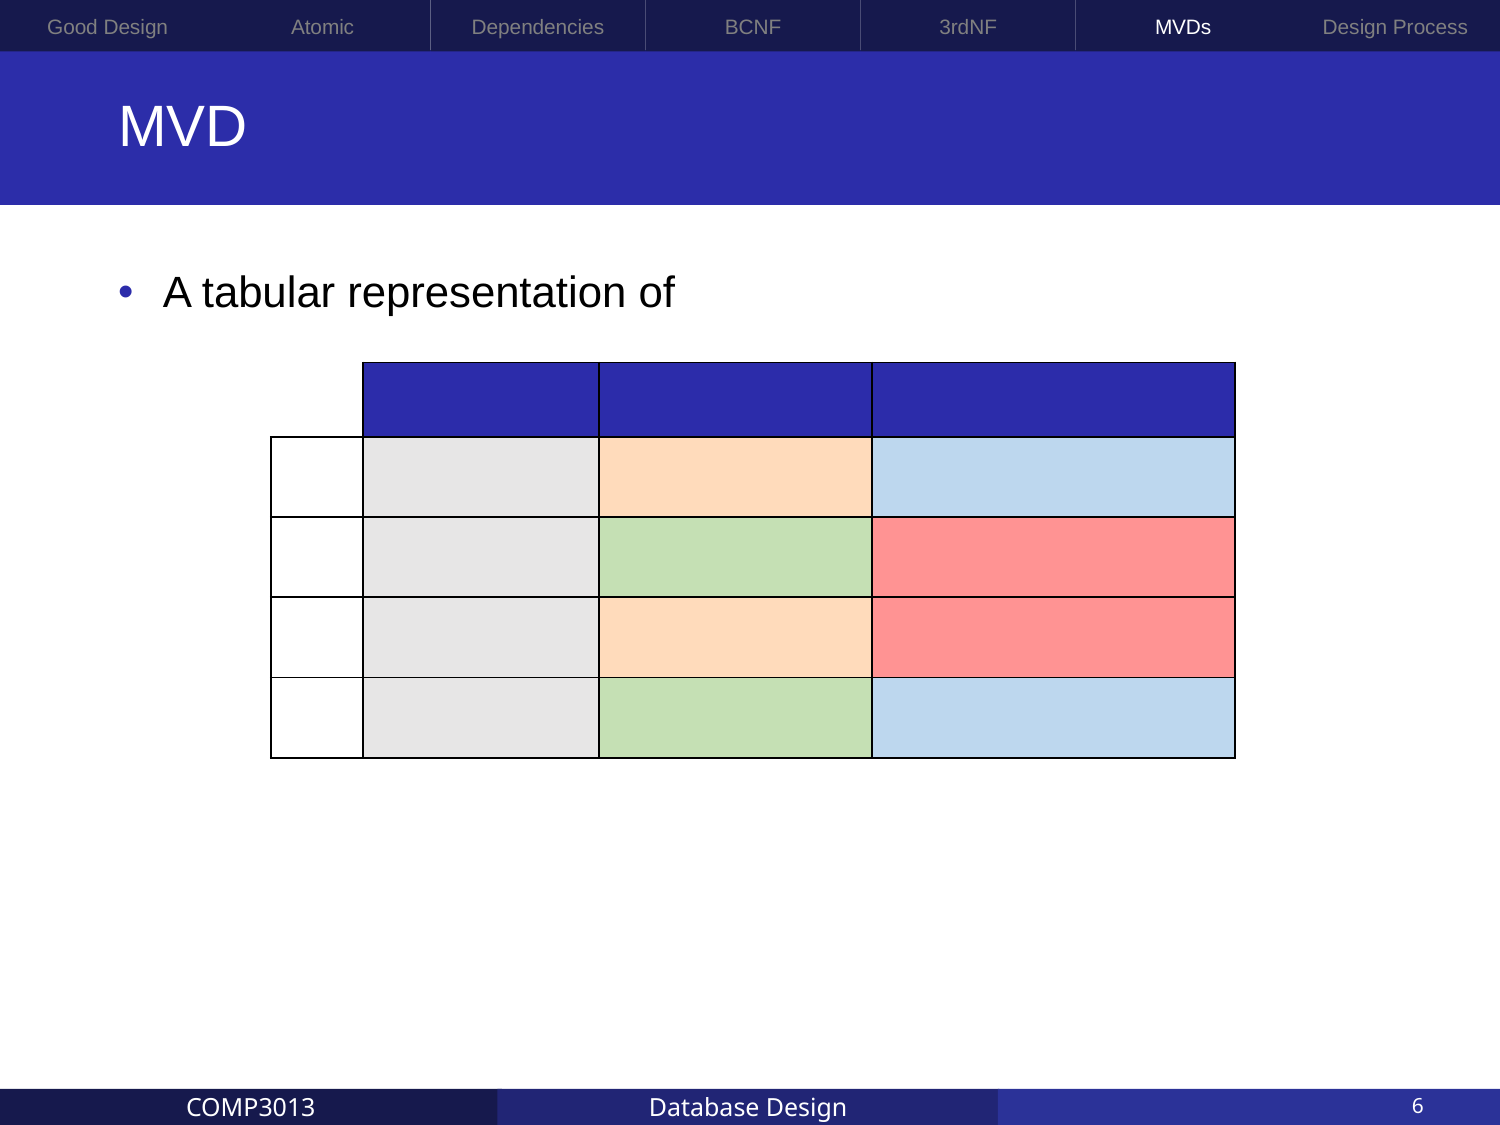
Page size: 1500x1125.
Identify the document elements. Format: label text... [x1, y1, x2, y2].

text_box 3rdNF [860, 0, 1075, 53]
text_box Good Design [0, 0, 214, 53]
text_box MVDs [1075, 0, 1290, 53]
text_box Design Process [1290, 0, 1500, 53]
text_box Dependencies [429, 0, 644, 53]
text_box BCNF [644, 0, 860, 53]
text_box Atomic [214, 0, 429, 53]
title MVD [103, 57, 1397, 197]
